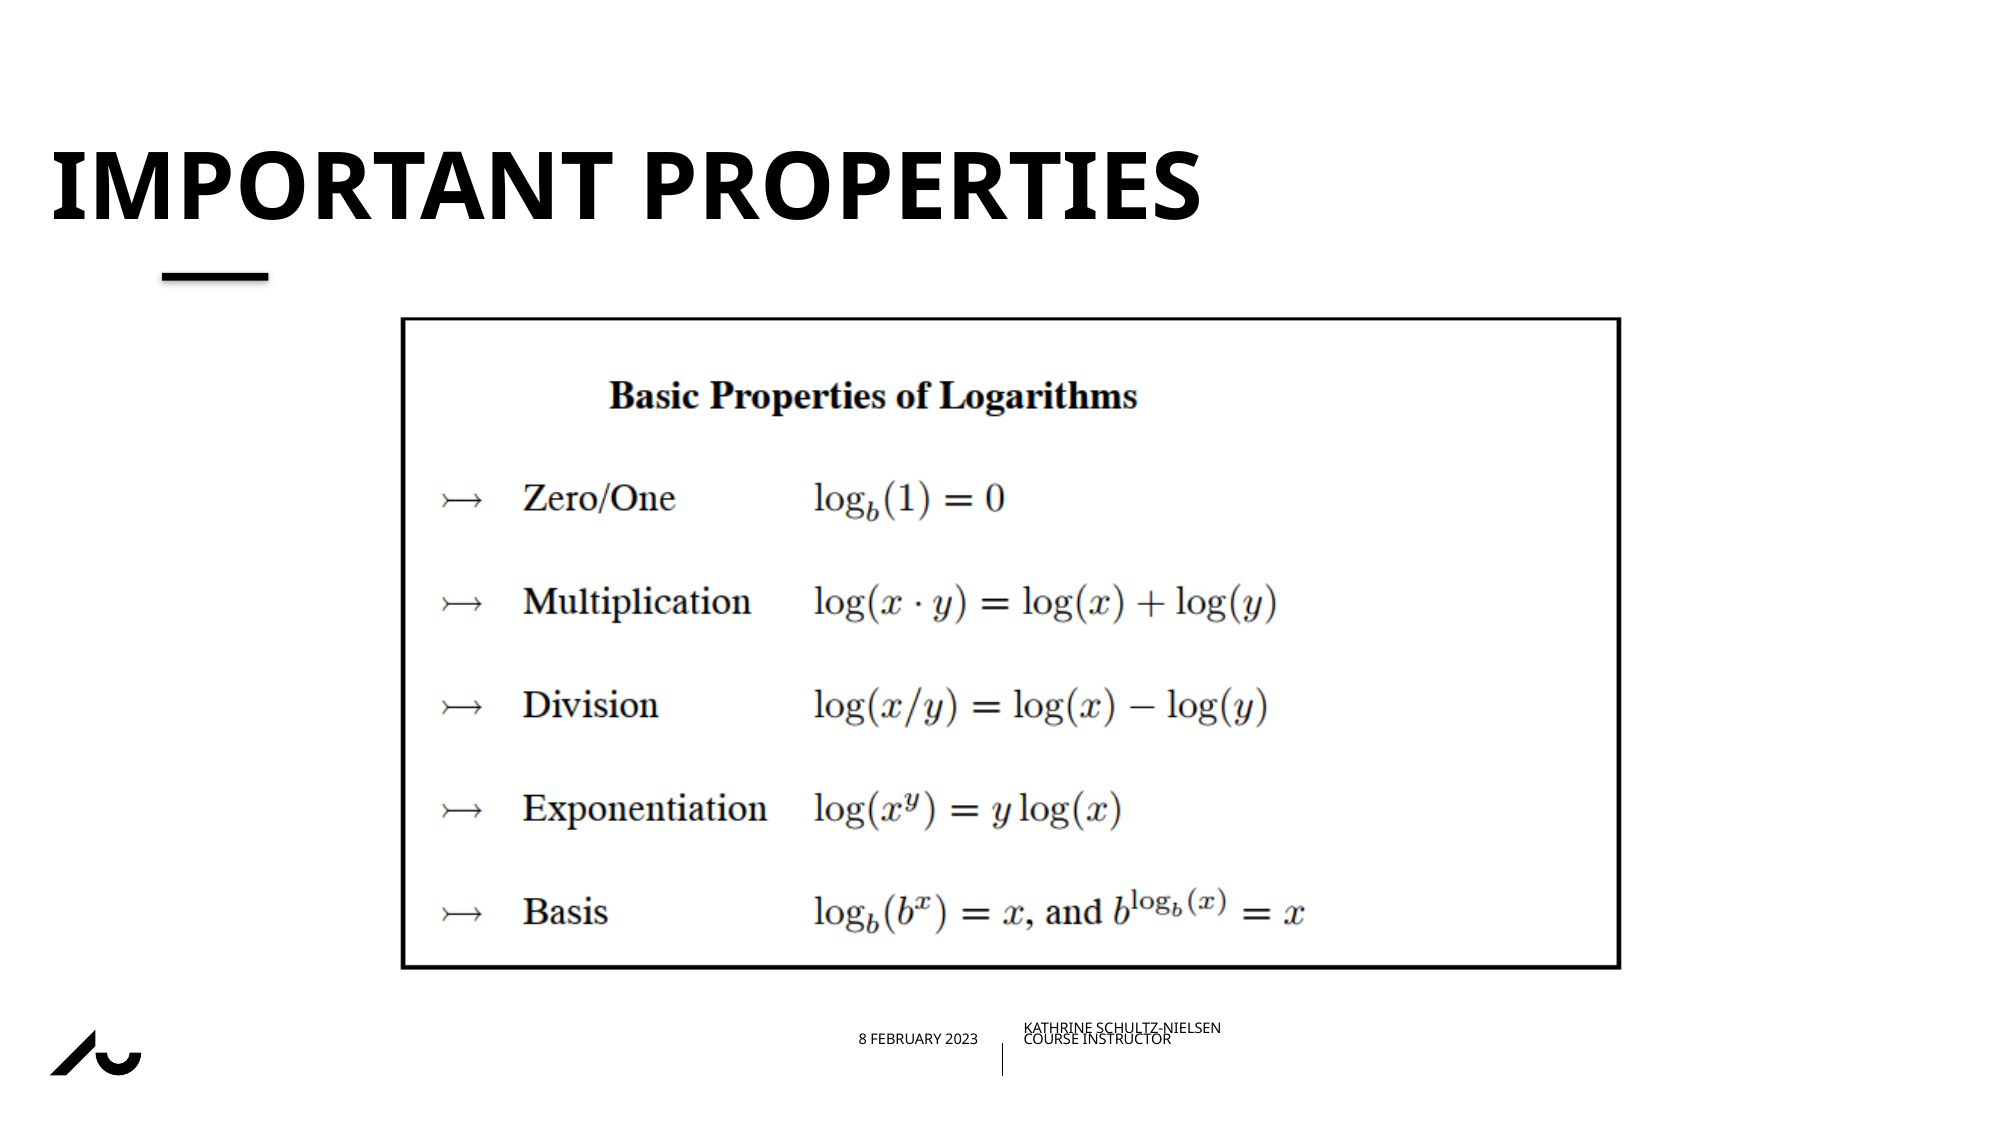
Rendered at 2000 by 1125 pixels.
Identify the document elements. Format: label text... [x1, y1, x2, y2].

title Important Properties [51, 24, 1948, 240]
picture [395, 313, 1626, 976]
